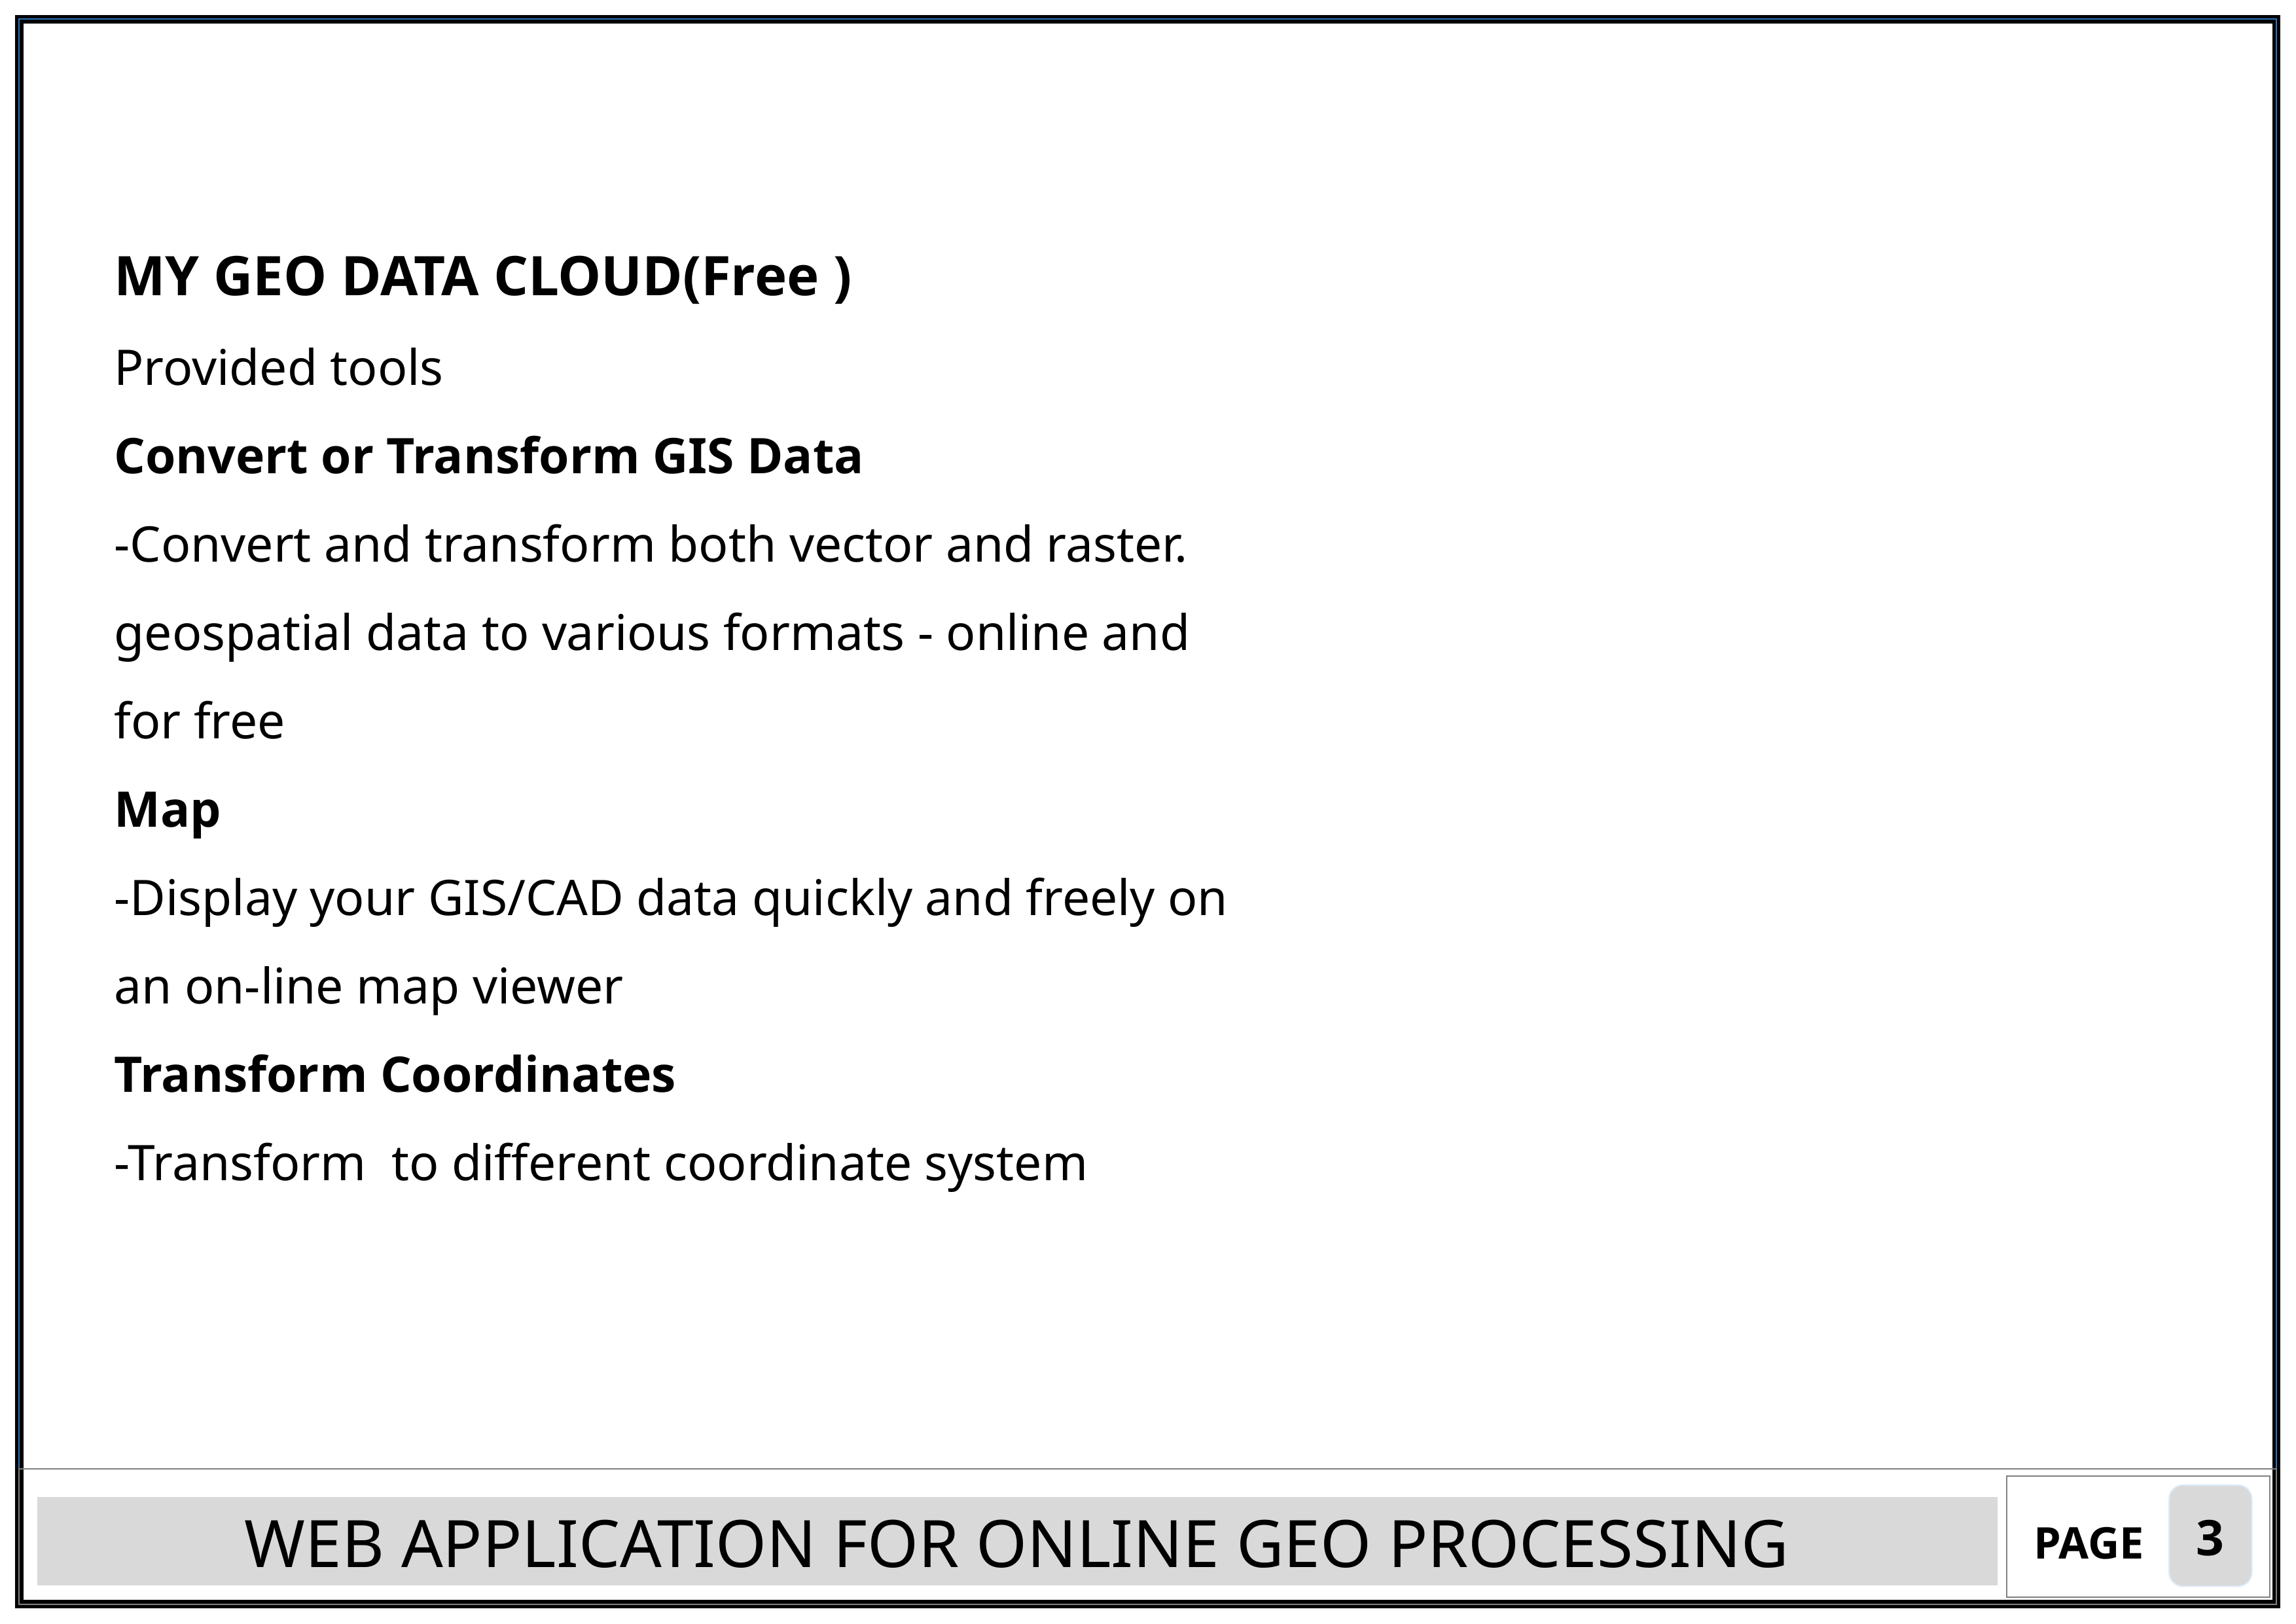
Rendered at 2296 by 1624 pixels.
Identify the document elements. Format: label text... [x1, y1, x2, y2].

text_box WEB APPLICATION FOR ONLINE GEO PROCESSING [37, 1497, 1998, 1585]
text_box PAGE [2024, 1510, 2166, 1572]
text_box 3 [2168, 1484, 2253, 1587]
text_box MY GEO DATA CLOUD(Free ) Provided tools Convert or Transform GIS Data -Convert and transform both vector and raster. geospatial data to various formats - online and for free Map -Display your GIS/CAD data quickly and freely on an on-line map viewer Transform Coordinates -Transform to different coordinate system [104, 204, 1253, 1284]
